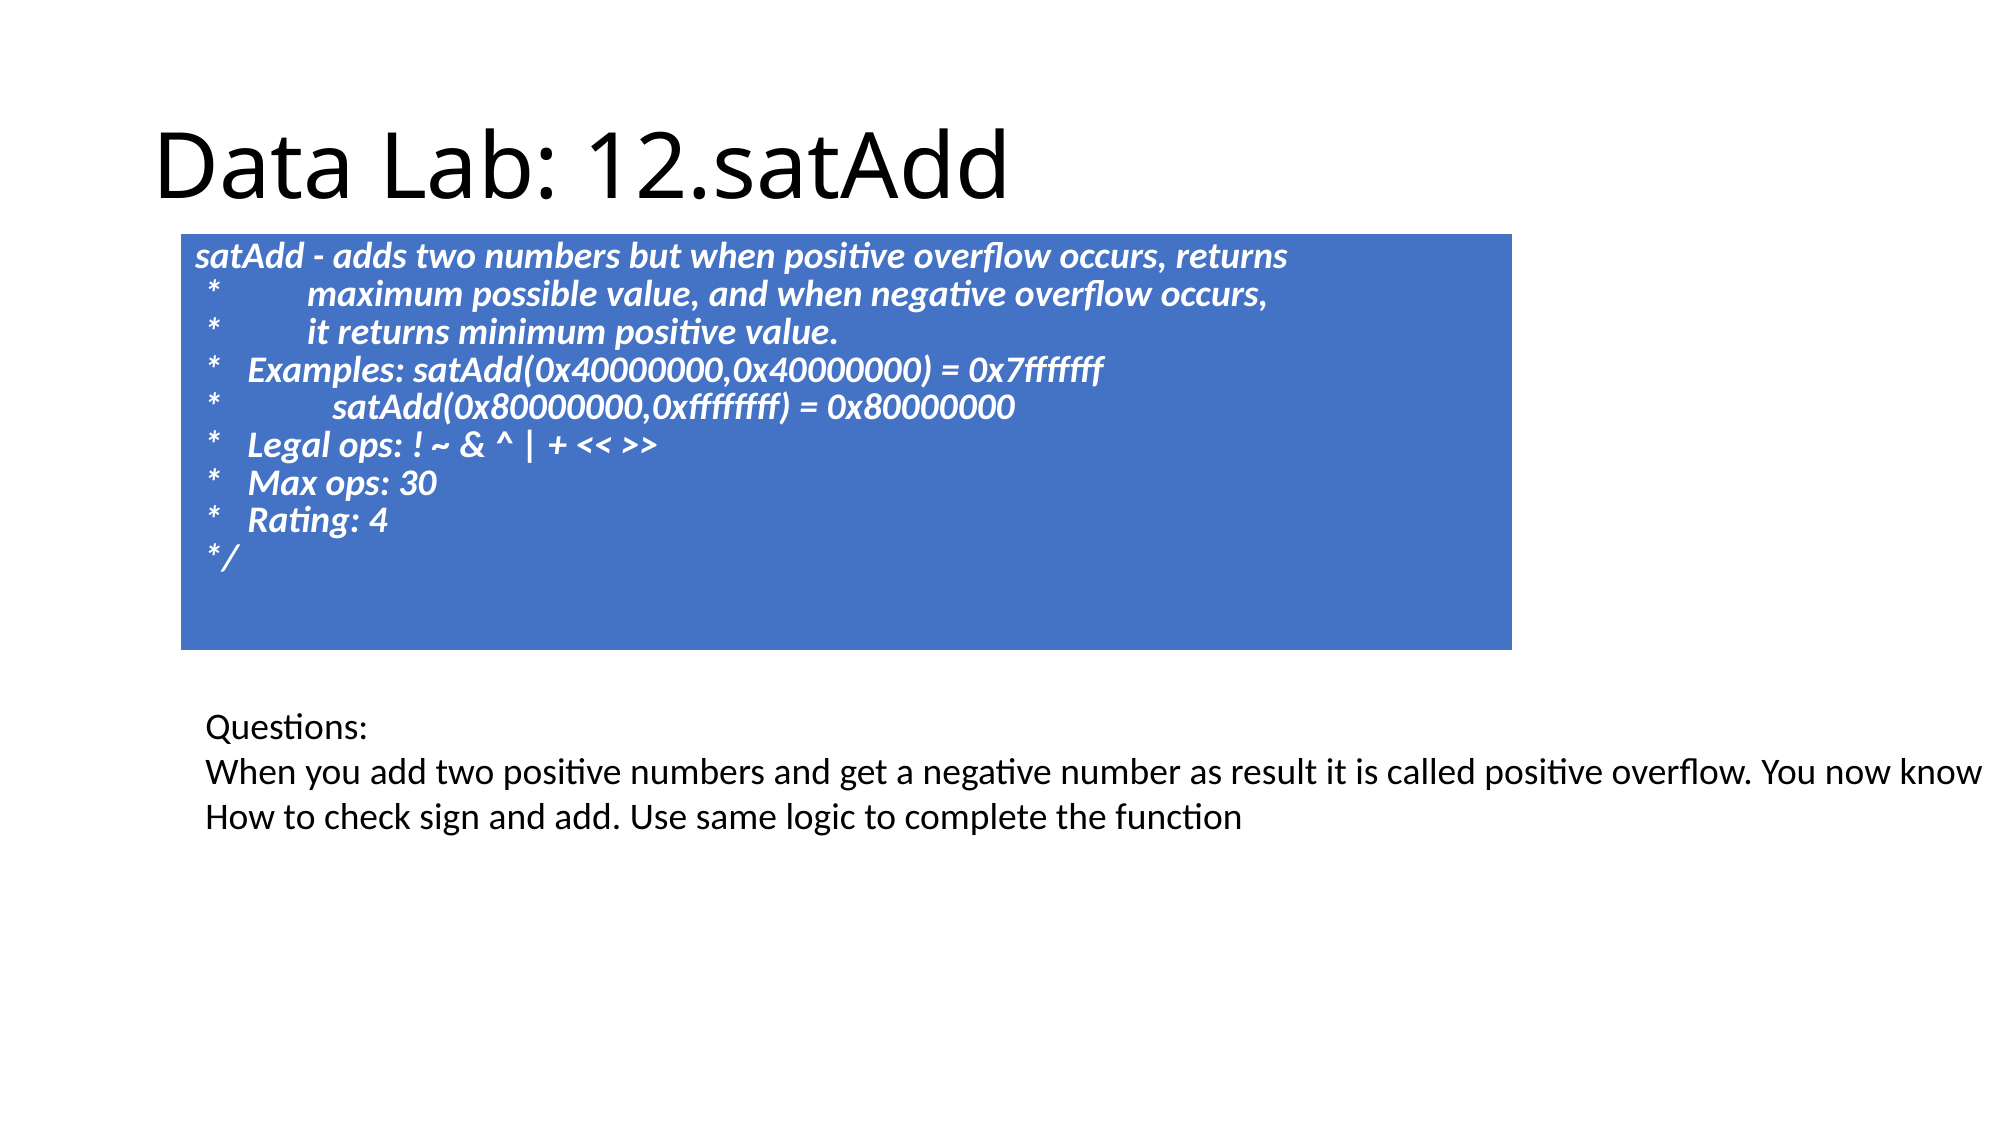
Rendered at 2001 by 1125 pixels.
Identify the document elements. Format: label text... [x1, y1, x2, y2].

title Data Lab: 12.satAdd [137, 59, 1863, 278]
text_box Questions: When you add two positive numbers and get a negative number as result it is called positive overflow. You now know How to check sign and add. Use same logic to complete the function [190, 694, 2000, 890]
table_header satAdd - adds two numbers but when positive overflow occurs, returns * maximum possible value, and when negative overflow occurs, * it returns minimum positive value. * Examples: satAdd(0x40000000,0x40000000) = 0x7fffffff * satAdd(0x80000000,0xffffffff) = 0x80000000 * Legal ops: ! ~ & ^ | + << >> * Max ops: 30 * Rating: 4 */ [181, 234, 1512, 650]
